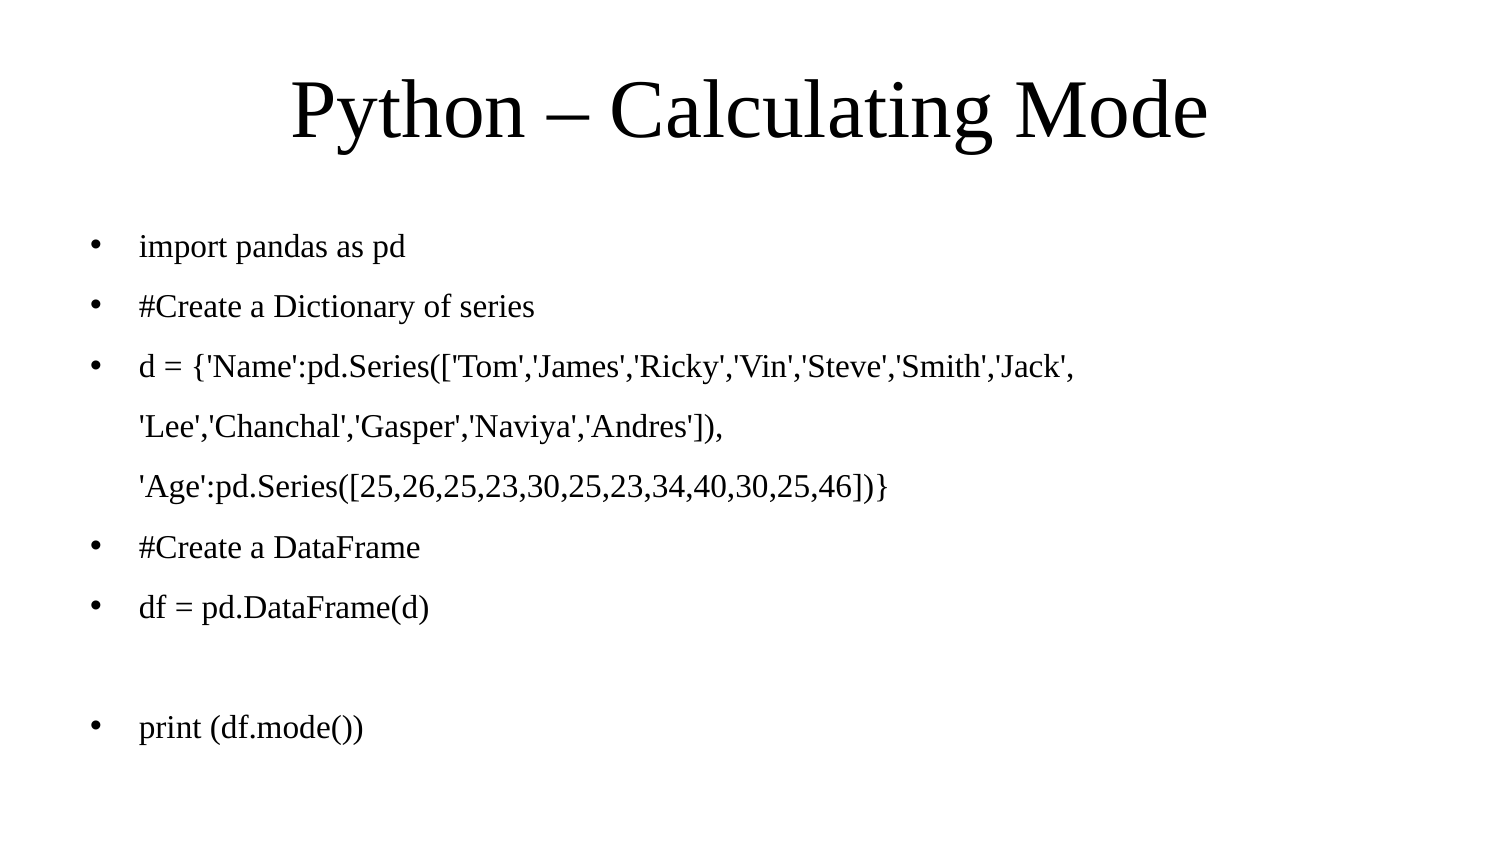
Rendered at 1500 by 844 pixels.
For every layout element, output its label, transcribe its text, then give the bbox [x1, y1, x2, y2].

title Python – Calculating Mode [75, 33, 1425, 175]
list import pandas as pd #Create a Dictionary of series d = {'Name':pd.Series(['Tom','James','Ricky','Vin','Steve','Smith','Jack', 'Lee','Chanchal','Gasper','Naviya','Andres']), 'Age':pd.Series([25,26,25,23,30,25,23,34,40,30,25,46])} #Create a DataFrame df = pd.DataFrame(d) print (df.mode()) [75, 196, 1425, 754]
